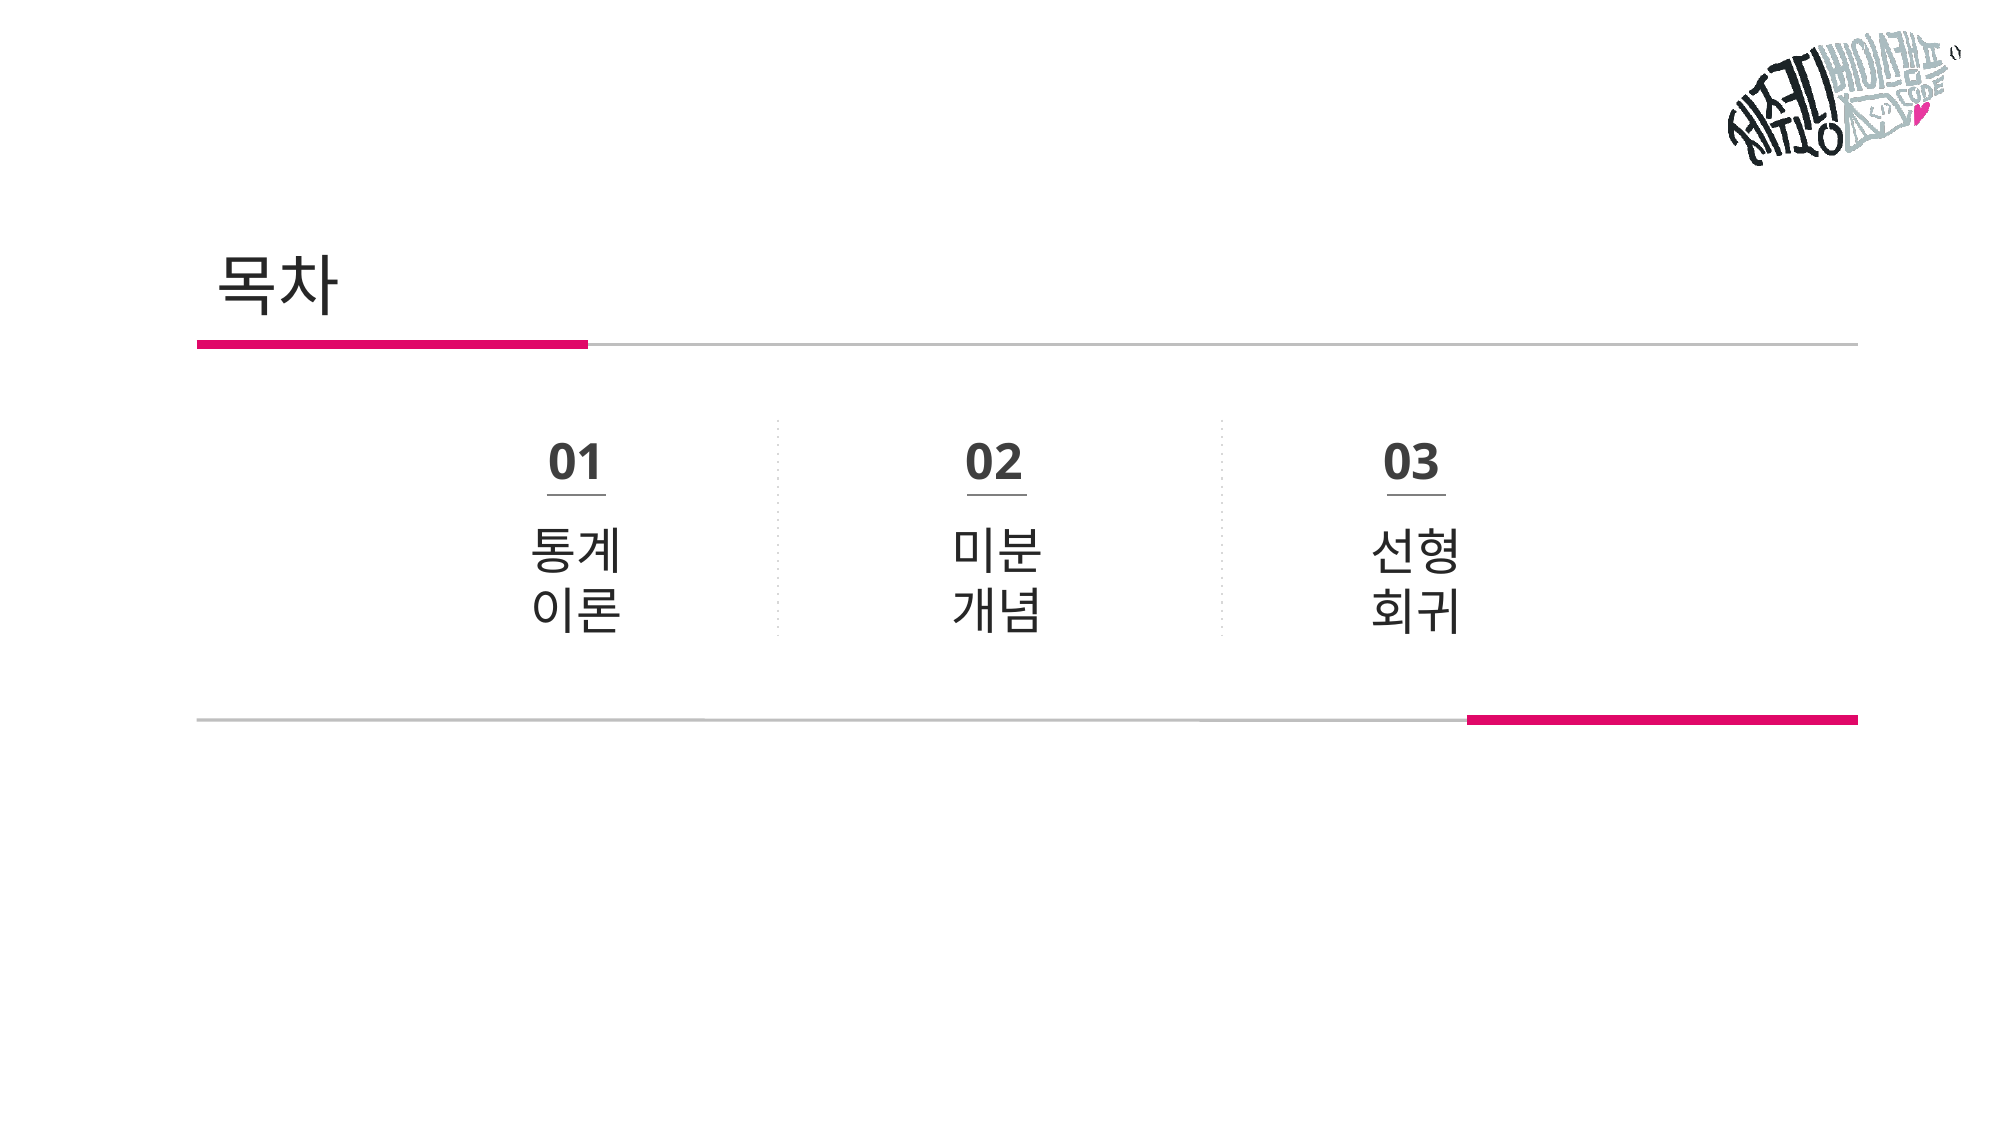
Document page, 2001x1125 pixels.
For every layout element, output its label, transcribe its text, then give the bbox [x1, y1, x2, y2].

text_box 선형 회귀 [1281, 510, 1552, 612]
text_box 02 [945, 419, 1154, 501]
picture [1728, 31, 1961, 166]
text_box 미분 개념 [861, 509, 1133, 635]
text_box 03 [1363, 419, 1571, 501]
text_box 01 [528, 419, 736, 501]
text_box 통계 이론 [443, 509, 710, 635]
text_box 목차 [196, 233, 568, 324]
